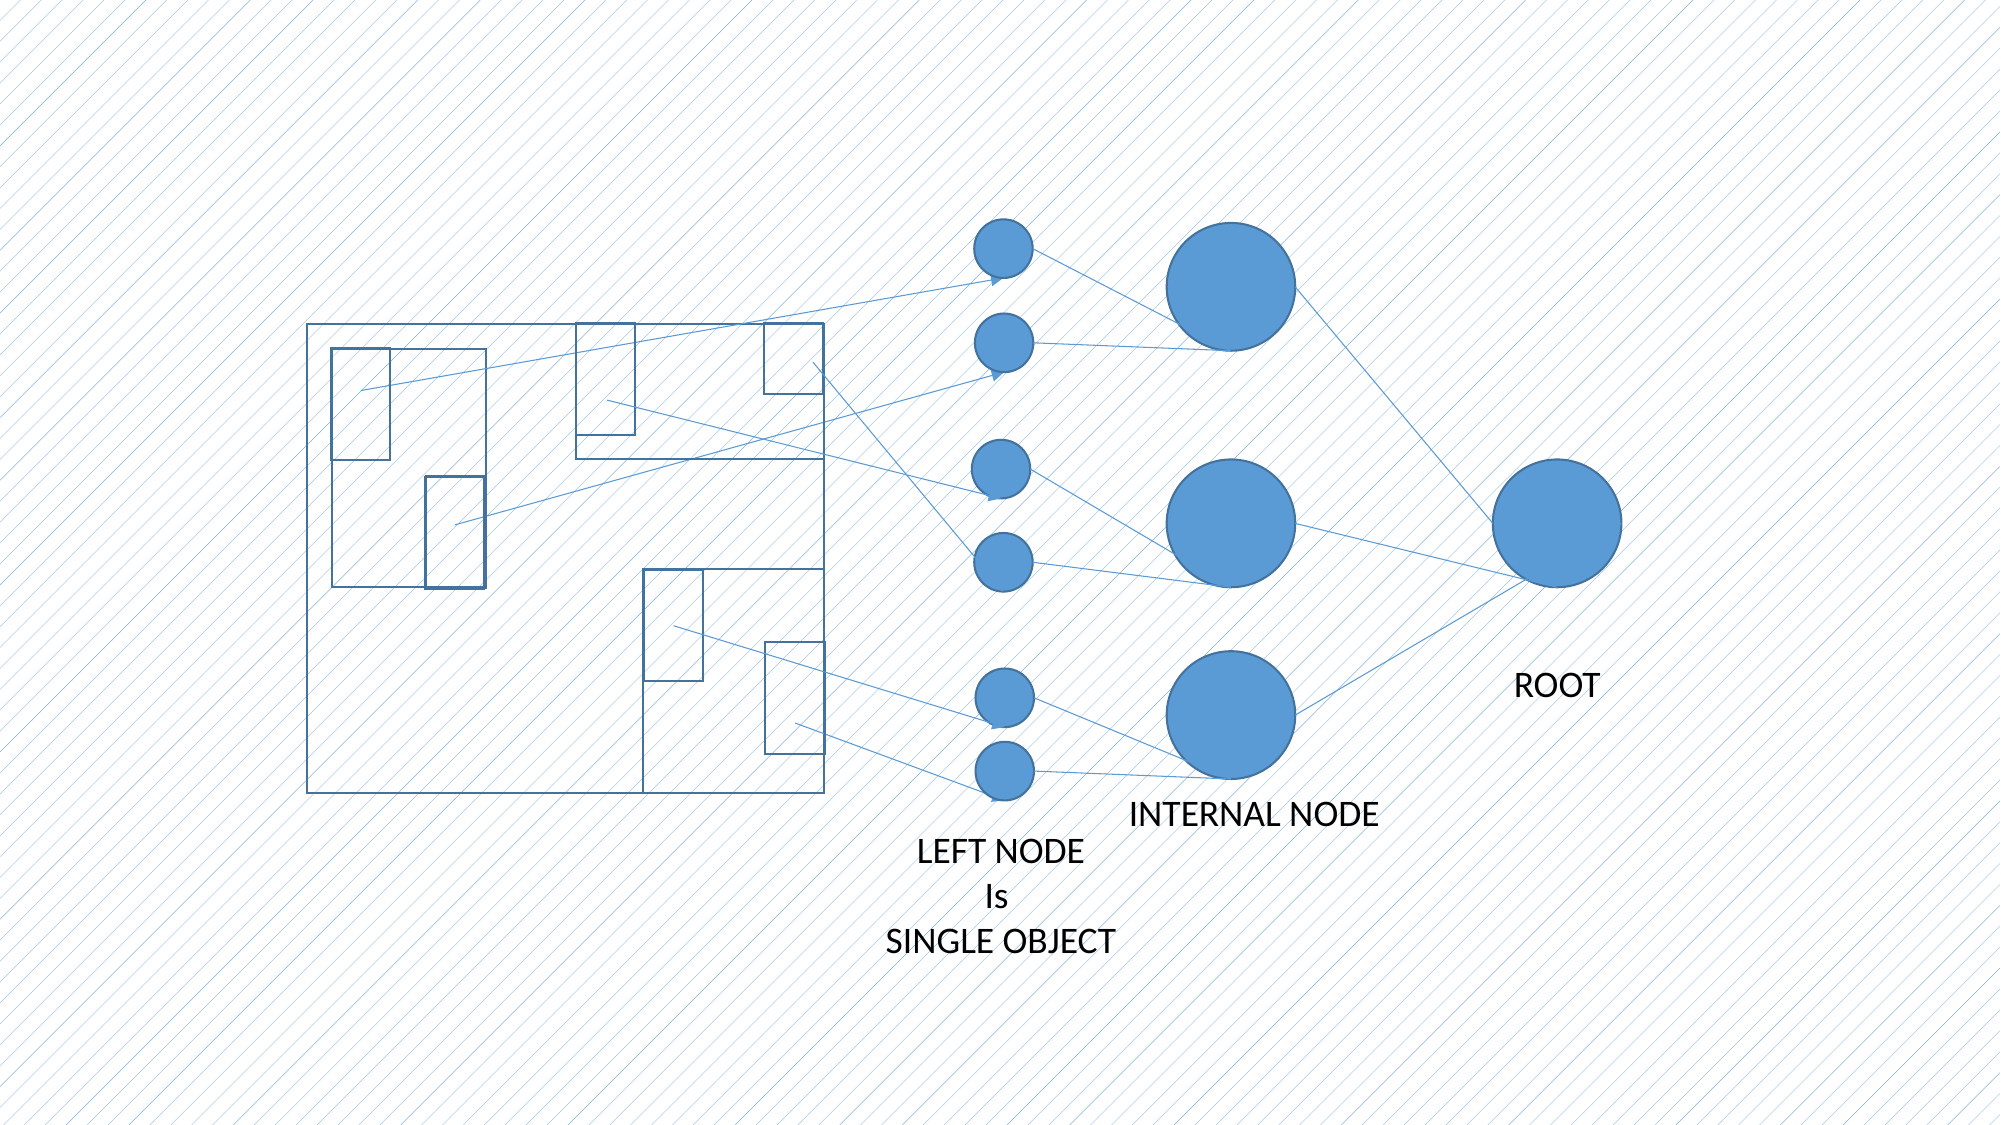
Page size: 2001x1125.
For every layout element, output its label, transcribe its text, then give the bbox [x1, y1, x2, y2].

text_box [306, 323, 825, 794]
text_box [1491, 458, 1623, 589]
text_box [1033, 286, 1167, 343]
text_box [1030, 469, 1167, 524]
text_box ROOT [1512, 650, 1672, 715]
text_box [1167, 458, 1297, 589]
text_box [973, 218, 1034, 280]
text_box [795, 723, 976, 772]
text_box [330, 347, 391, 461]
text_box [607, 400, 812, 470]
text_box [425, 475, 487, 589]
text_box INTERNAL NODE [1099, 779, 1410, 844]
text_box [1295, 286, 1512, 479]
text_box [974, 740, 1035, 802]
text_box [975, 438, 1032, 500]
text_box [360, 248, 975, 391]
text_box [974, 667, 1035, 729]
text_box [1033, 697, 1167, 715]
text_box [764, 698, 826, 755]
text_box [331, 391, 454, 588]
text_box LEFT NODE Is SINGLE OBJECT [846, 862, 1157, 926]
text_box [975, 312, 1035, 374]
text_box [1032, 248, 1167, 287]
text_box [454, 391, 812, 525]
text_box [1033, 715, 1167, 772]
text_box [812, 361, 975, 563]
text_box [973, 531, 1034, 593]
text_box [642, 568, 825, 794]
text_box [673, 625, 976, 698]
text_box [1295, 568, 1512, 716]
text_box [1167, 650, 1297, 779]
text_box [643, 568, 704, 682]
text_box [1167, 221, 1297, 352]
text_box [1032, 523, 1167, 563]
